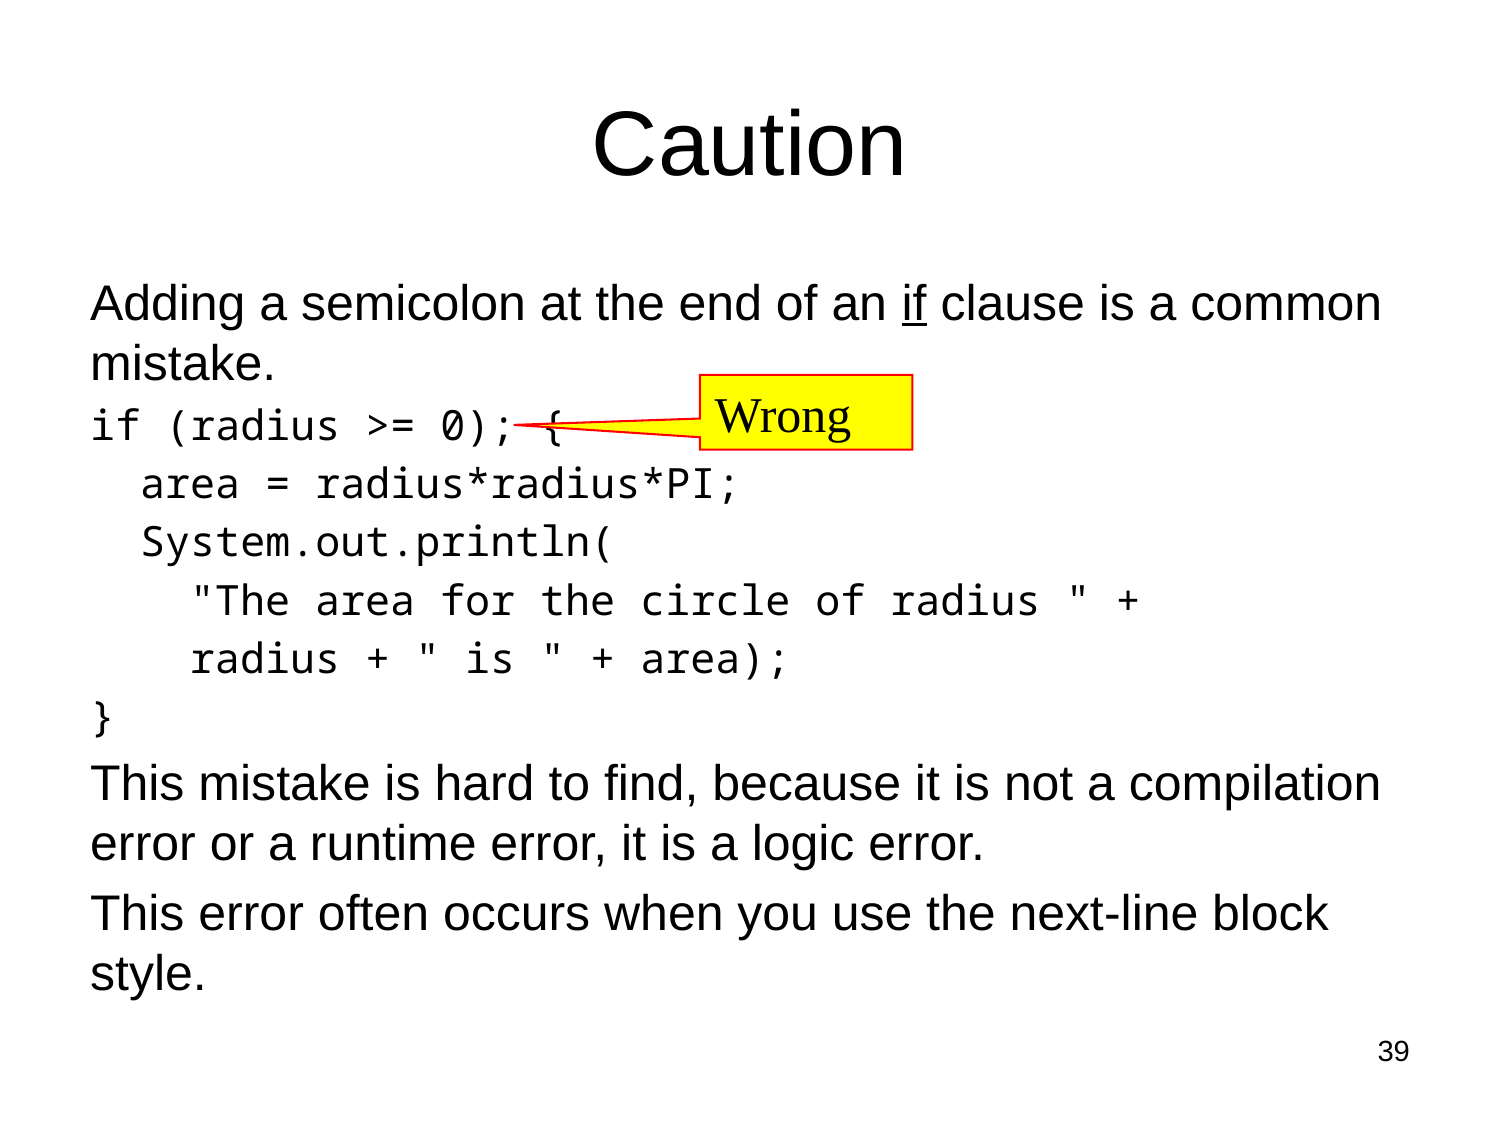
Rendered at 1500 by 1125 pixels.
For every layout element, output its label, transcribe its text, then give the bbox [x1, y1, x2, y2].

text_box Wrong [513, 374, 913, 450]
title Caution [75, 45, 1425, 233]
slide_number 39 [1074, 1024, 1426, 1103]
list Adding a semicolon at the end of an if clause is a common mistake. if (radius >= 0); { area = radius*radius*PI; System.out.println( "The area for the circle of radius " + radius + " is " + area); } This mistake is hard to find, because it is not a compilation error or a runtime error, it is a logic error. This error often occurs when you use the next-line block style. [75, 262, 1425, 1005]
